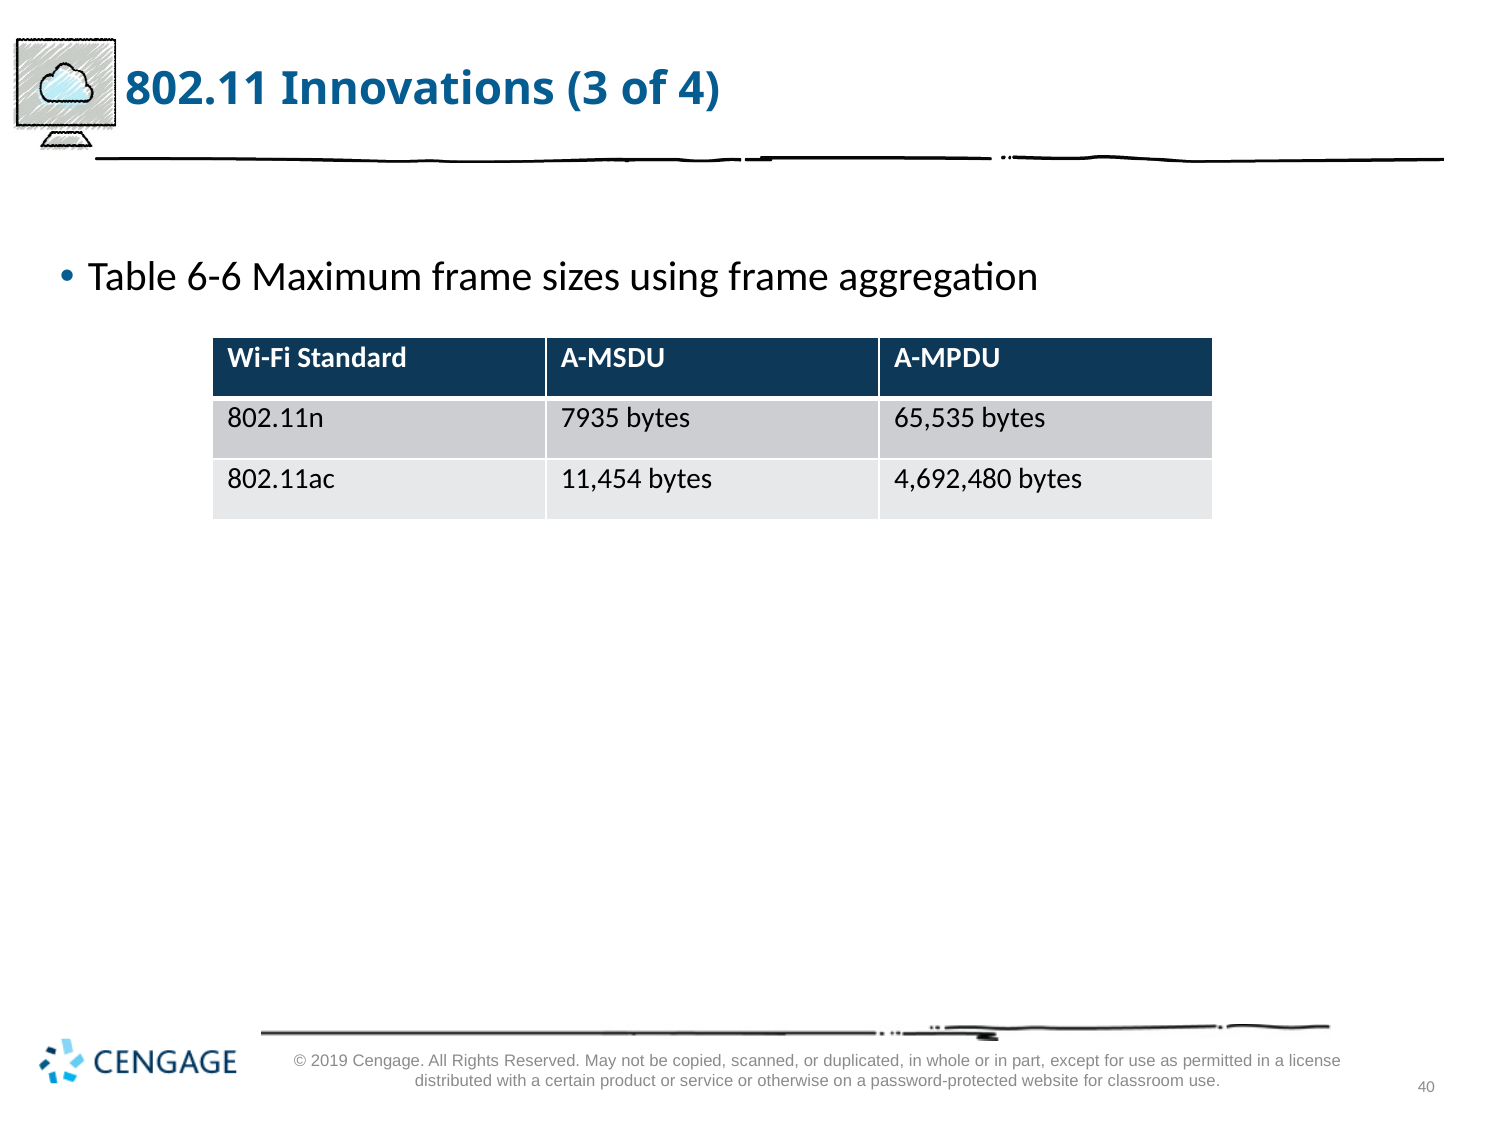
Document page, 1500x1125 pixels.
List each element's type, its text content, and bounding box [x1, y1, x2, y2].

table_cell 11,454 bytes [547, 460, 878, 519]
table_header A-M S D U [547, 338, 878, 396]
picture [13, 36, 117, 151]
table_cell 4,692,480 bytes [880, 460, 1212, 519]
table_cell 7935 bytes [547, 401, 878, 458]
title 802.11 Innovations (3 of 4) [125, 66, 1442, 116]
footer © 2019 Cengage. All Rights Reserved. May not be copied, scanned, or duplicated, in whole or in part, except for use as permitted in a license distributed with a certain product or service or otherwise on a password-protected website for classroom use. [262, 1050, 1375, 1091]
list Table 6-6 Maximum frame sizes using frame aggregation [59, 252, 1441, 301]
picture [19, 1025, 249, 1096]
table_header Wi-Fi Standard [213, 338, 545, 396]
table_cell 65,535 bytes [880, 401, 1212, 458]
table_cell 802.11n [213, 401, 545, 458]
picture [95, 155, 1444, 163]
table_cell 802.11ac [213, 460, 545, 519]
table_header A-M P D U [880, 338, 1212, 396]
picture [261, 1024, 1331, 1041]
